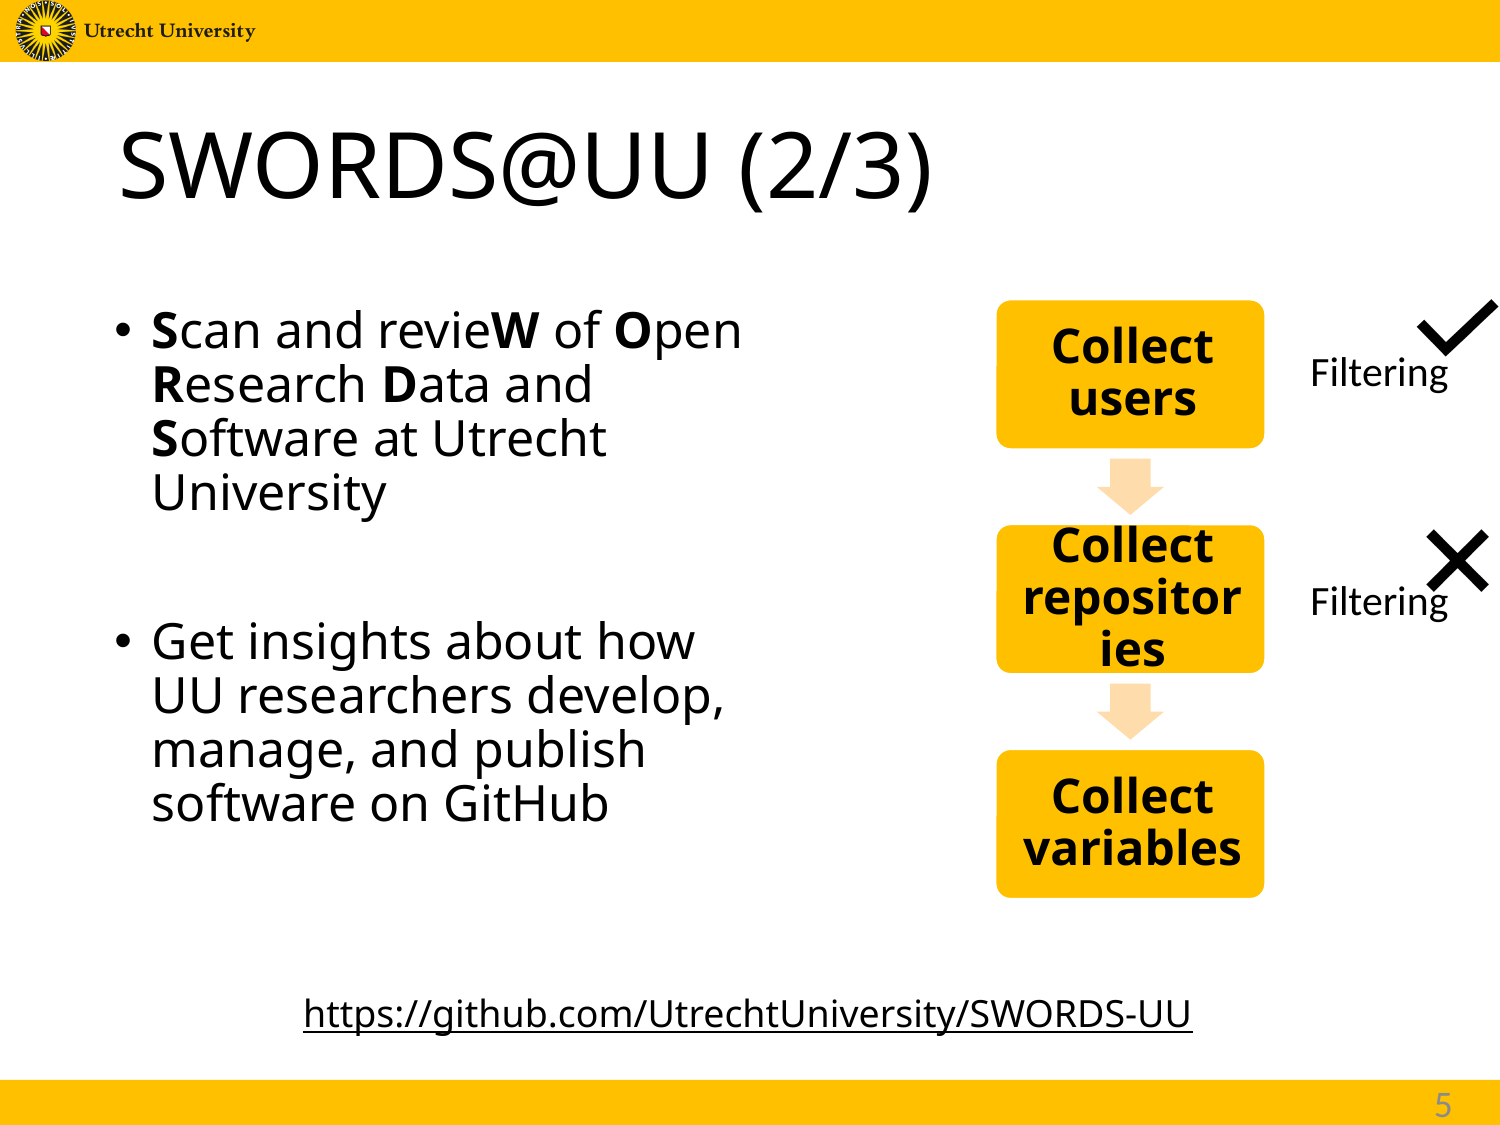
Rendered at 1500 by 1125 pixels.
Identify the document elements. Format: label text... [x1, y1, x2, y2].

list Scan and revieW of Open Research Data and Software at Utrecht University Get insights about how UU researchers develop, manage, and publish software on GitHub [103, 299, 780, 1014]
picture [1415, 285, 1500, 370]
text_box https://github.com/UtrechtUniversity/SWORDS-UU [288, 982, 1212, 1049]
title SWORDS@UU (2/3) [103, 59, 1397, 278]
picture [1415, 518, 1500, 603]
slide_number 5 [1130, 1072, 1468, 1125]
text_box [954, 299, 1306, 899]
text_box Filtering [1306, 566, 1464, 632]
picture [0, 0, 326, 101]
text_box Filtering [1306, 337, 1464, 402]
